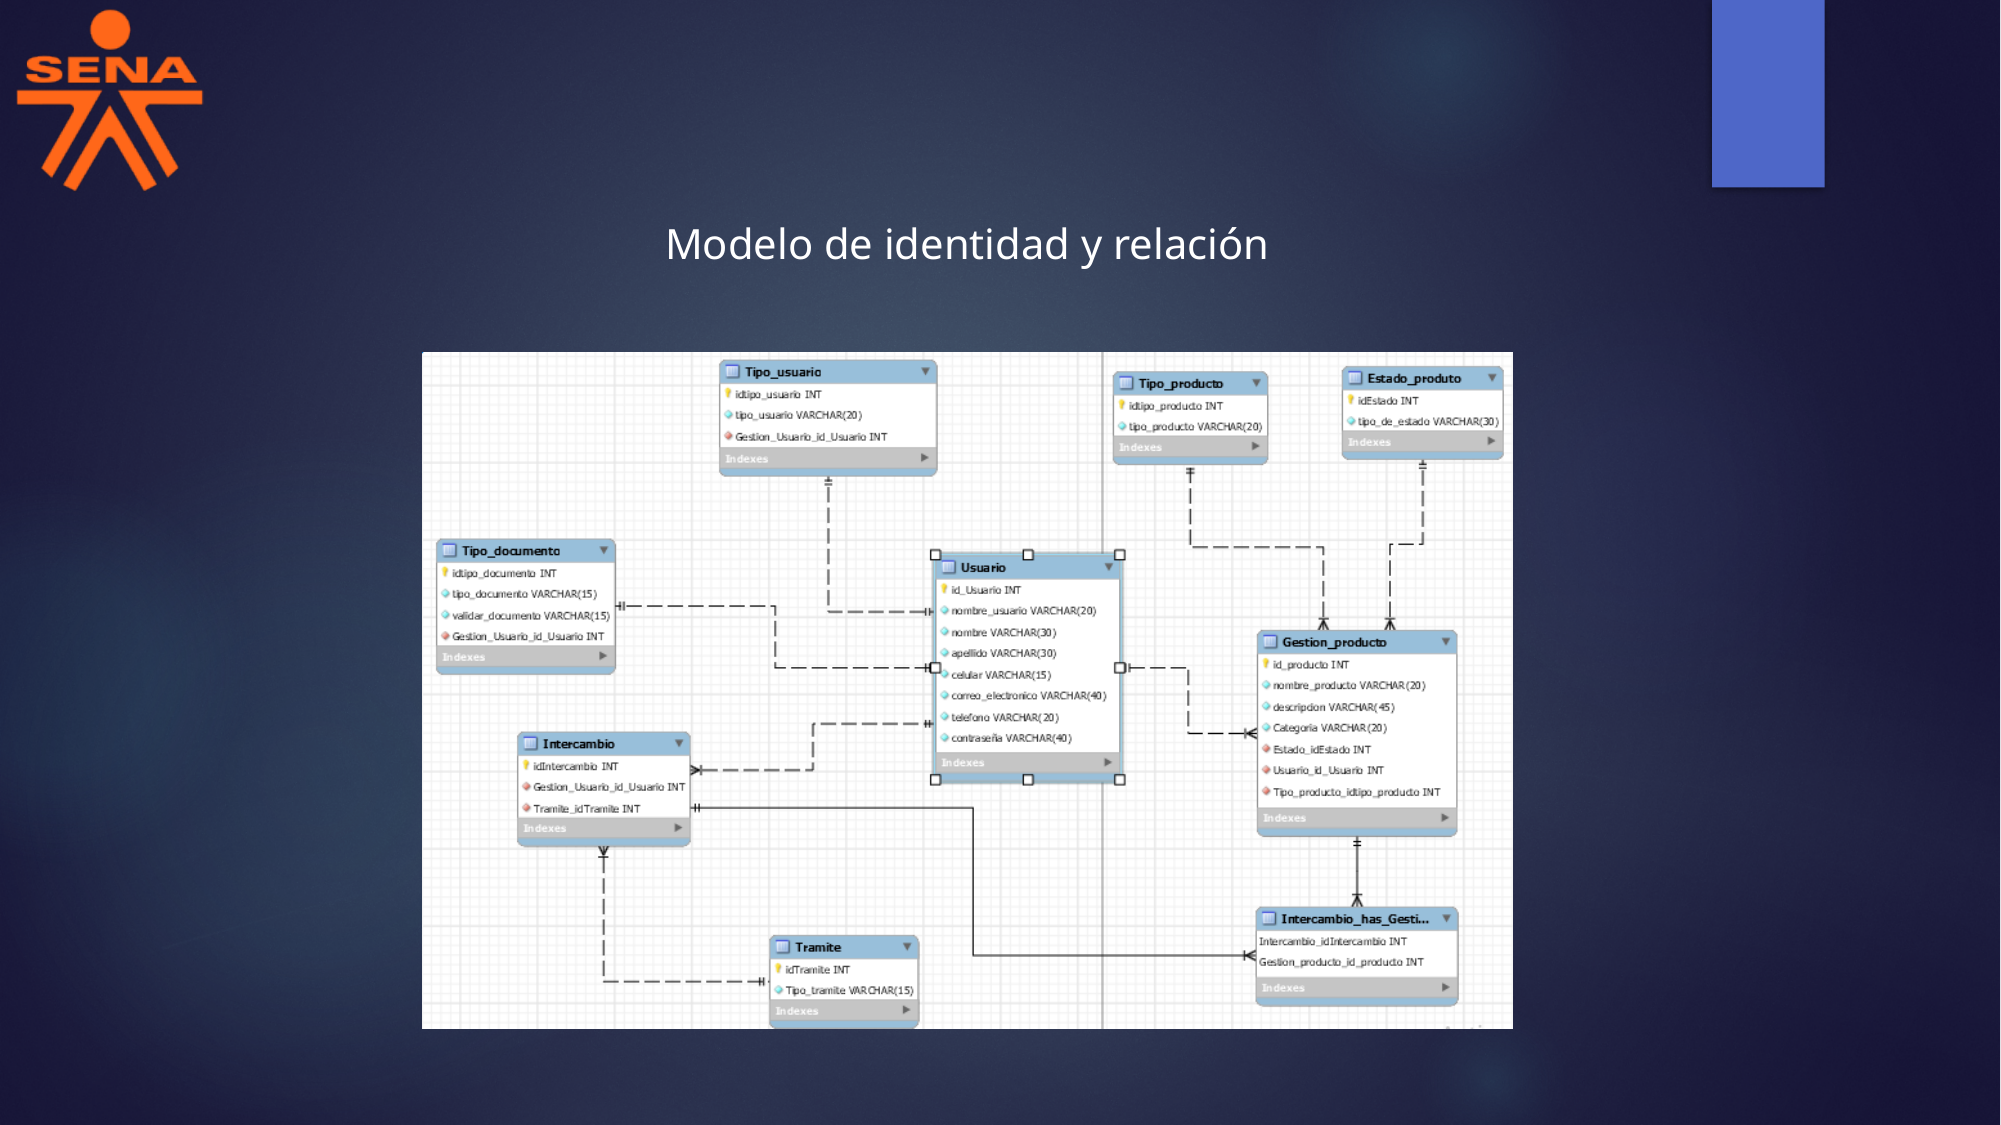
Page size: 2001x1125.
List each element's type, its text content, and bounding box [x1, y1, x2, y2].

text_box Modelo de identidad y relación [604, 210, 1331, 276]
picture [0, 0, 2001, 1125]
